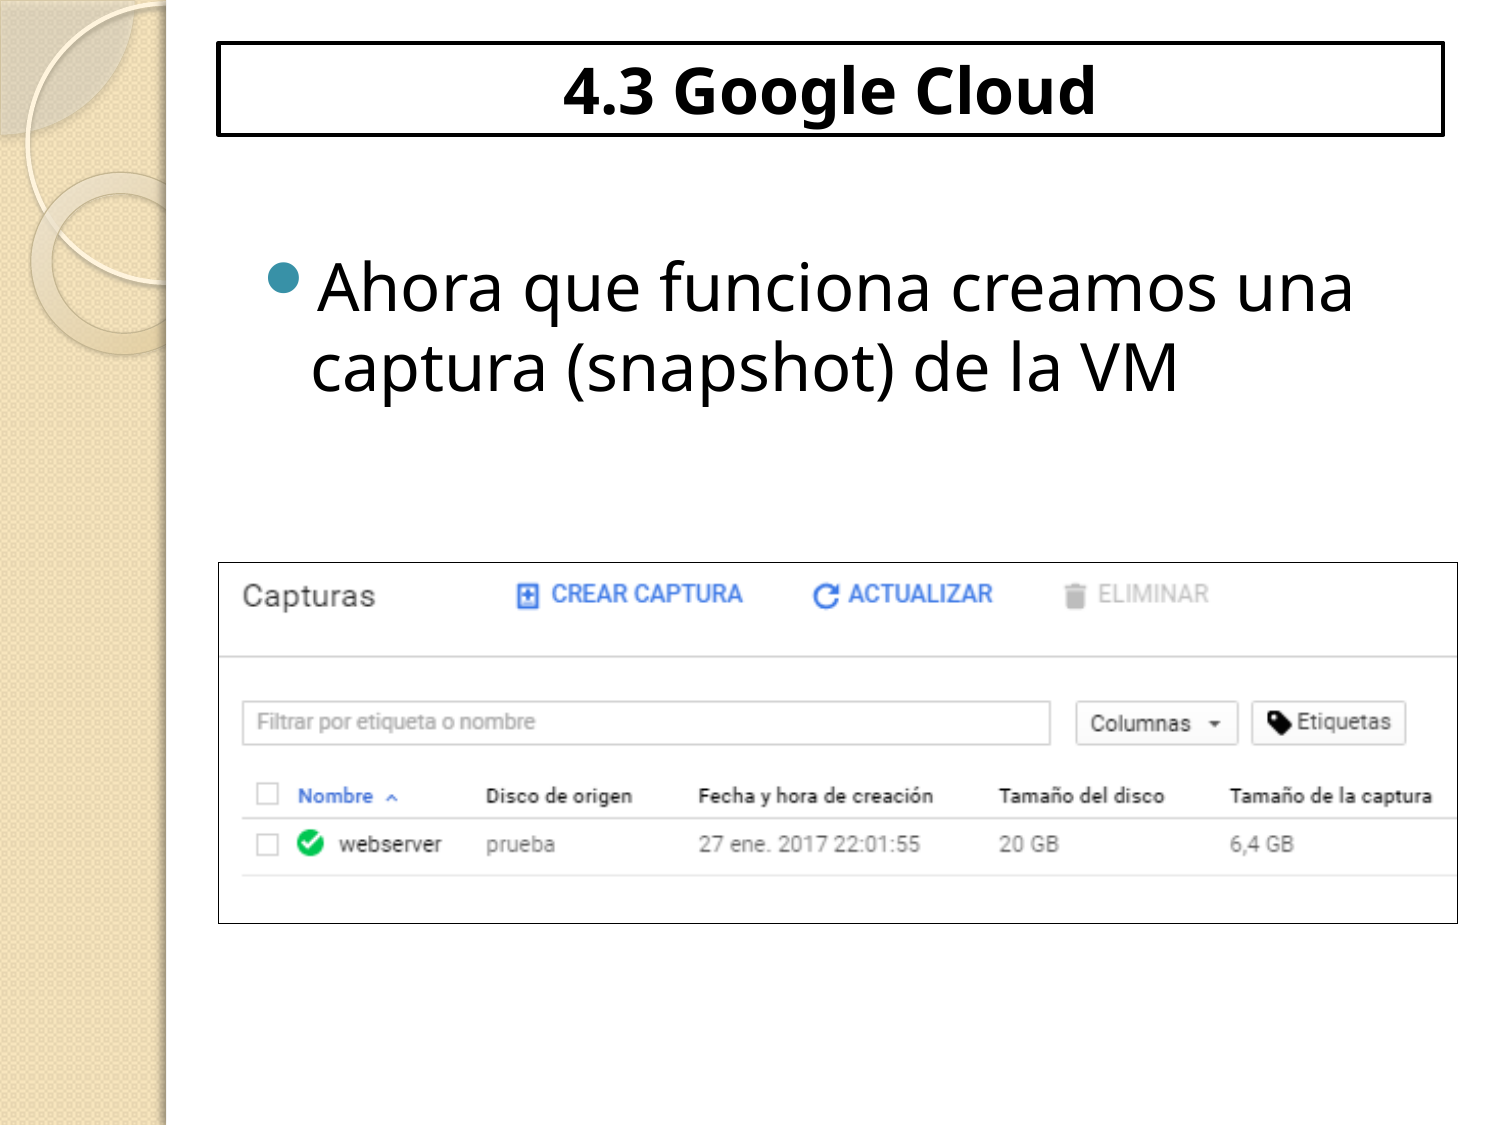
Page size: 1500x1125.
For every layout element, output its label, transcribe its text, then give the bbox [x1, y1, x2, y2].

title 4.3 Google Cloud [216, 41, 1445, 137]
picture [218, 562, 1458, 924]
list Ahora que funciona creamos una captura (snapshot) de la VM [235, 237, 1466, 1025]
